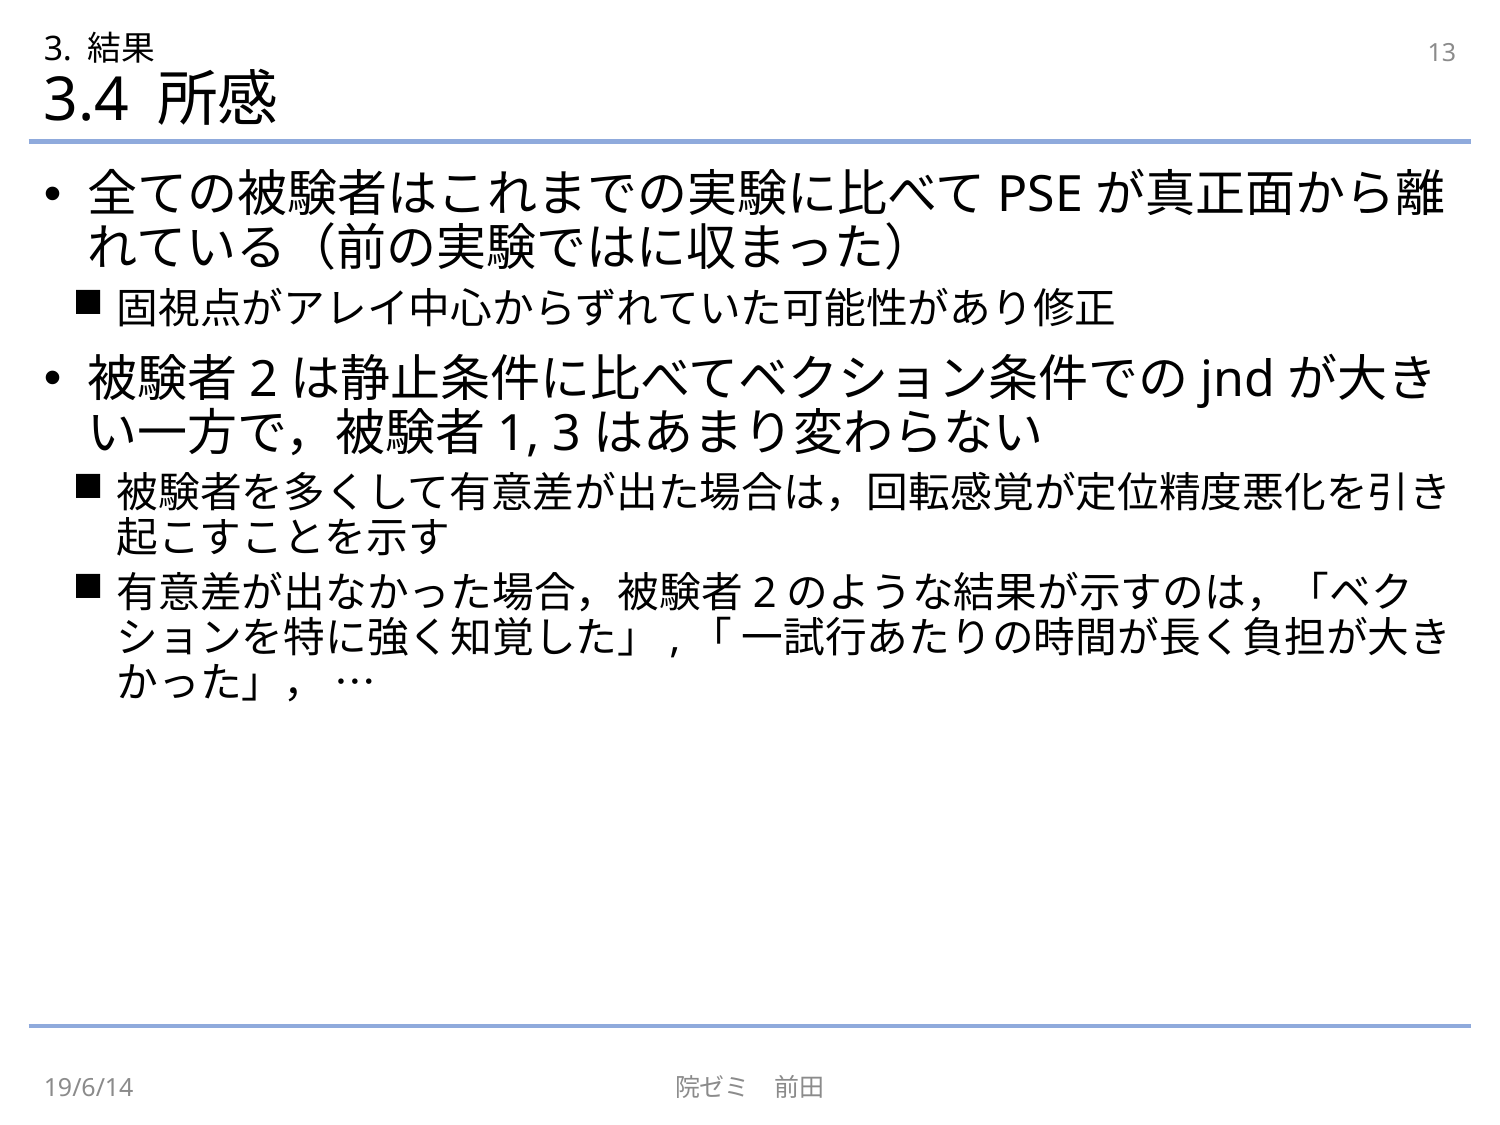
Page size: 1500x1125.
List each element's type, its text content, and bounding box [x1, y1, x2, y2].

slide_number 13 [1133, 23, 1472, 84]
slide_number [28, 1056, 367, 1116]
title 3. 結果 3.4 所感 [28, 23, 1472, 142]
footer 院ゼミ 前田 [496, 1056, 1004, 1116]
